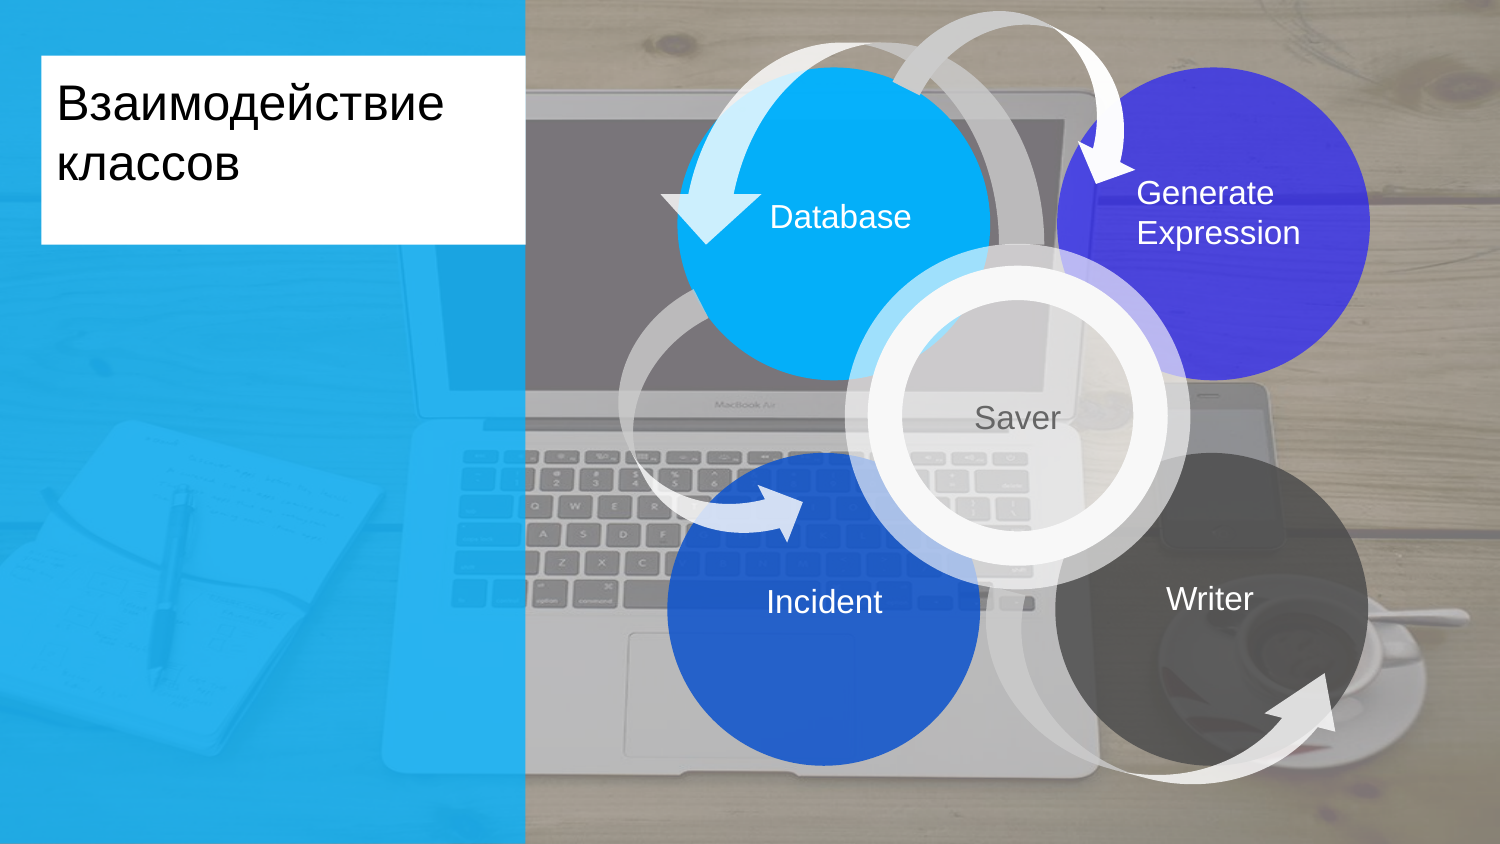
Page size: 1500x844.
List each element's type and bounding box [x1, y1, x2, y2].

text_box [667, 67, 1371, 766]
picture [0, 0, 1500, 844]
